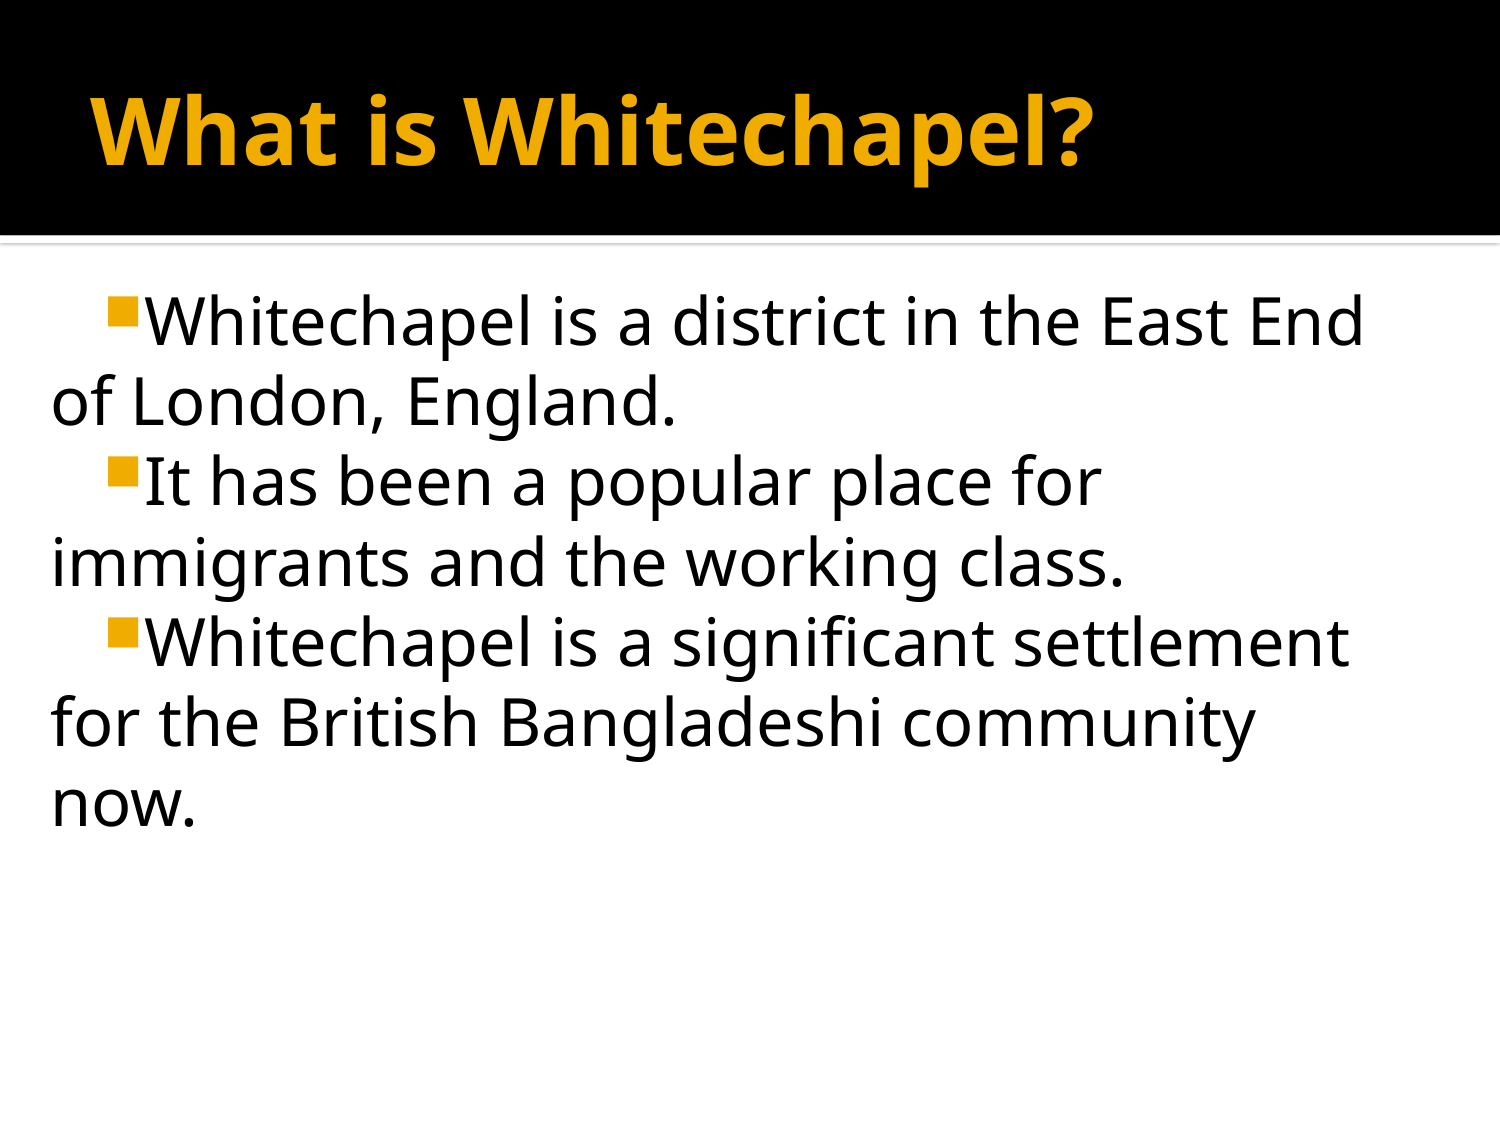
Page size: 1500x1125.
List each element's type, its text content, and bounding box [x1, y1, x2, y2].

list Whitechapel is a district in the East End of London, England. It has been a popular place for immigrants and the working class. Whitechapel is a significant settlement for the British Bangladeshi community now. [41, 263, 1425, 1059]
title What is Whitechapel? [75, 25, 1425, 231]
